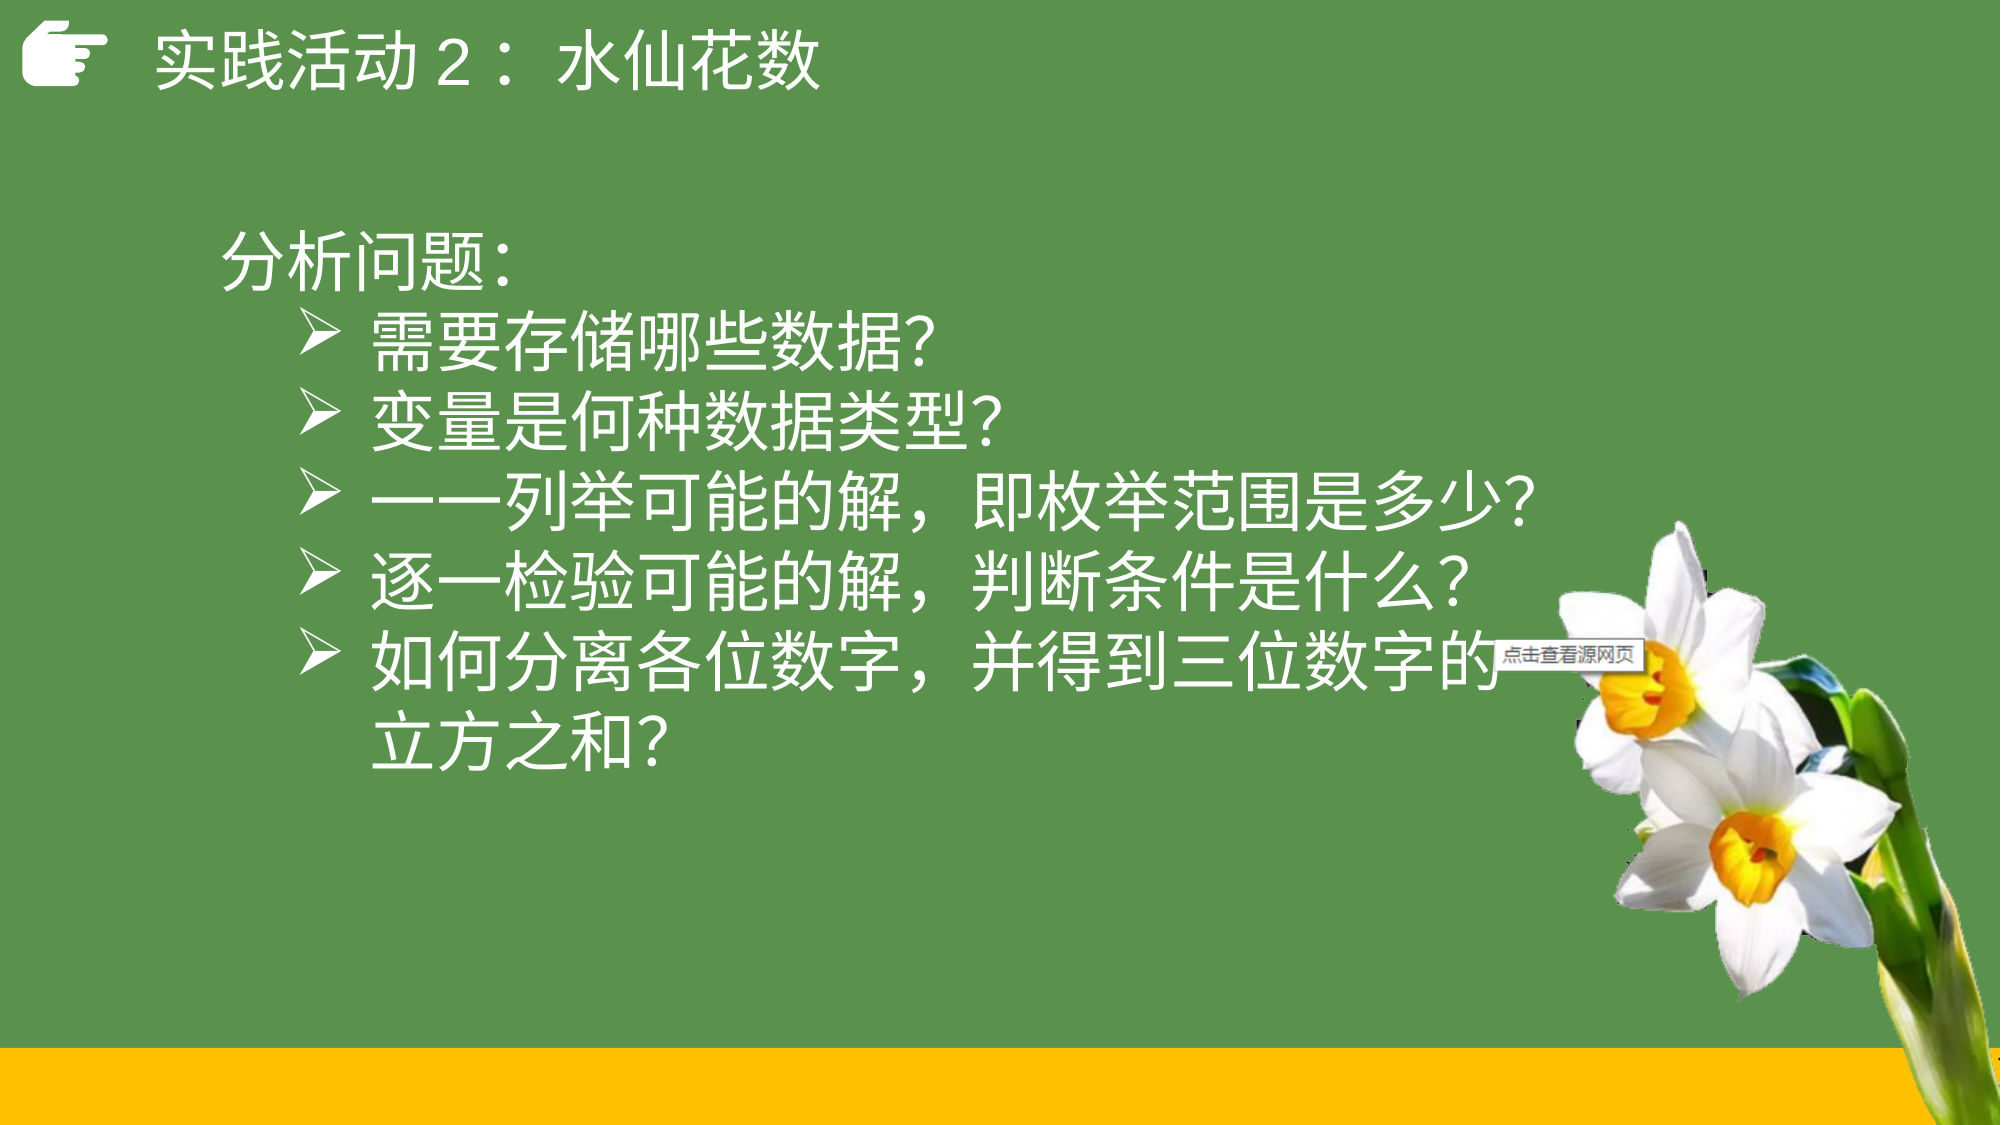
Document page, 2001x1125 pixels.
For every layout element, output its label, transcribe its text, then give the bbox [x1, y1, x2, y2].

text_box 分析问题： 需要存储哪些数据？ 变量是何种数据类型？ 一一列举可能的解，即枚举范围是多少？ 逐一检验可能的解，判断条件是什么？ 如何分离各位数字，并得到三位数字的立方之和？ [204, 212, 1543, 787]
picture [1478, 460, 2000, 1125]
text_box 实践活动2：水仙花数 [137, 12, 1863, 115]
